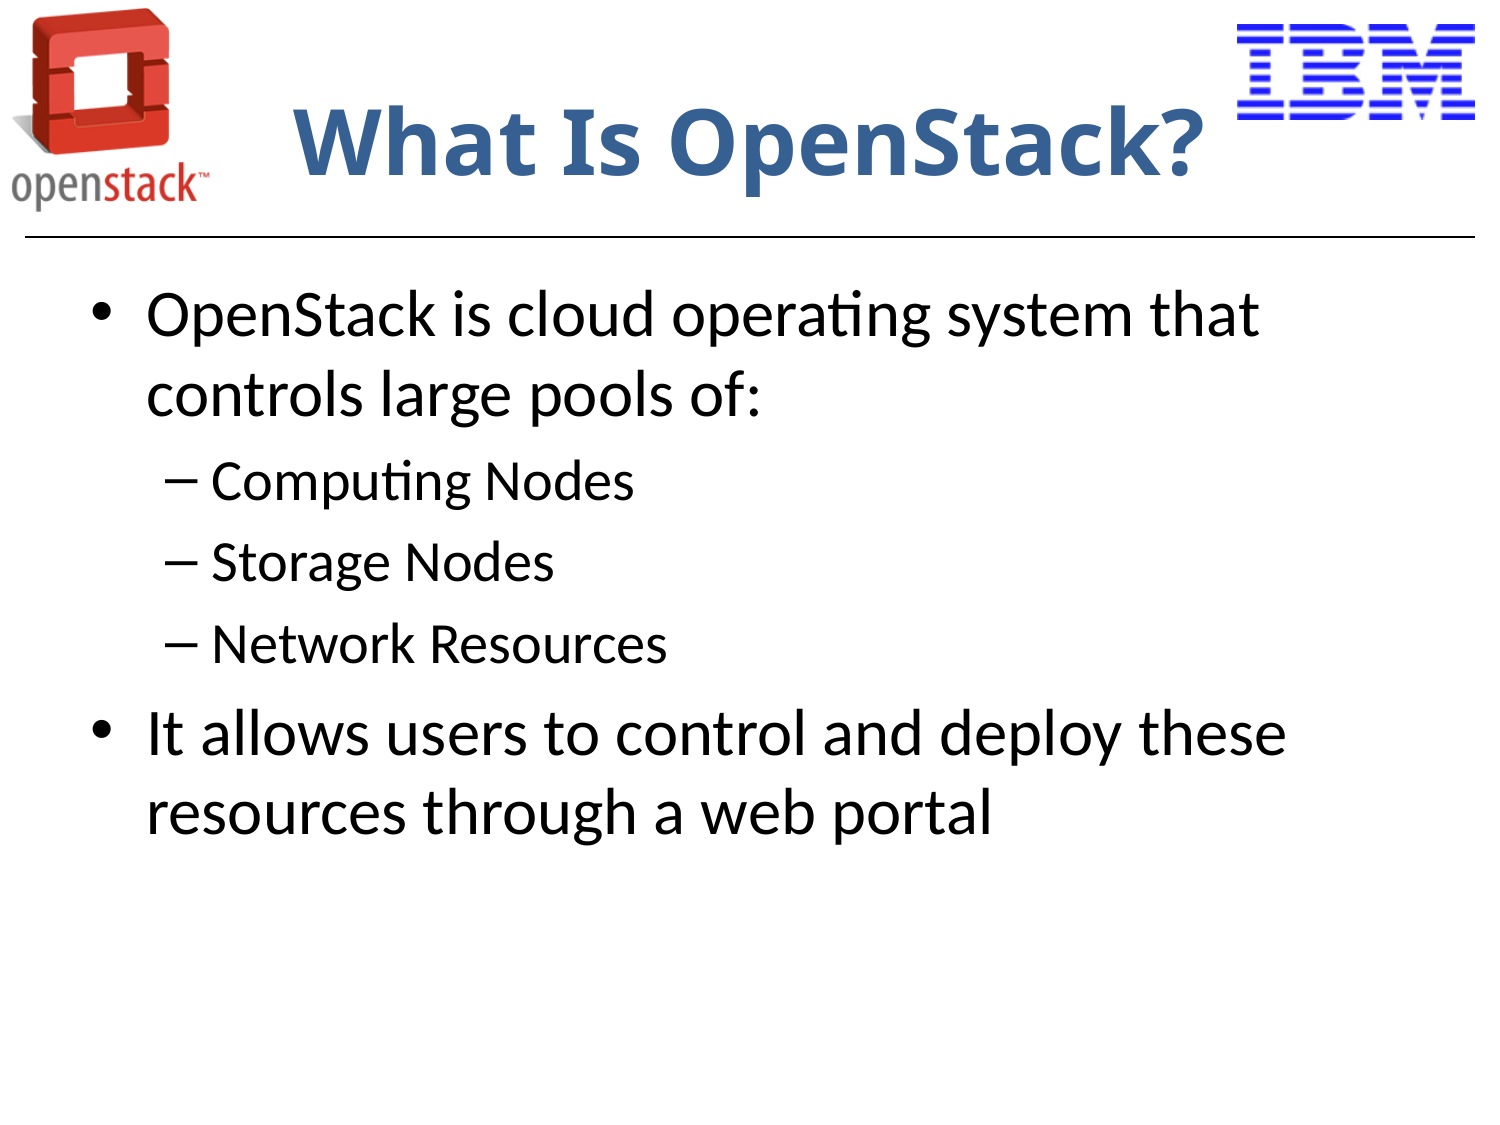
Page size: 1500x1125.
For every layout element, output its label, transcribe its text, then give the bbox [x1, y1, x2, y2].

picture [0, 0, 221, 221]
list OpenStack is cloud operating system that controls large pools of: Computing Nodes Storage Nodes Network Resources It allows users to control and deploy these resources through a web portal [75, 262, 1425, 1005]
title What Is OpenStack? [75, 45, 1425, 233]
picture [1237, 24, 1475, 120]
